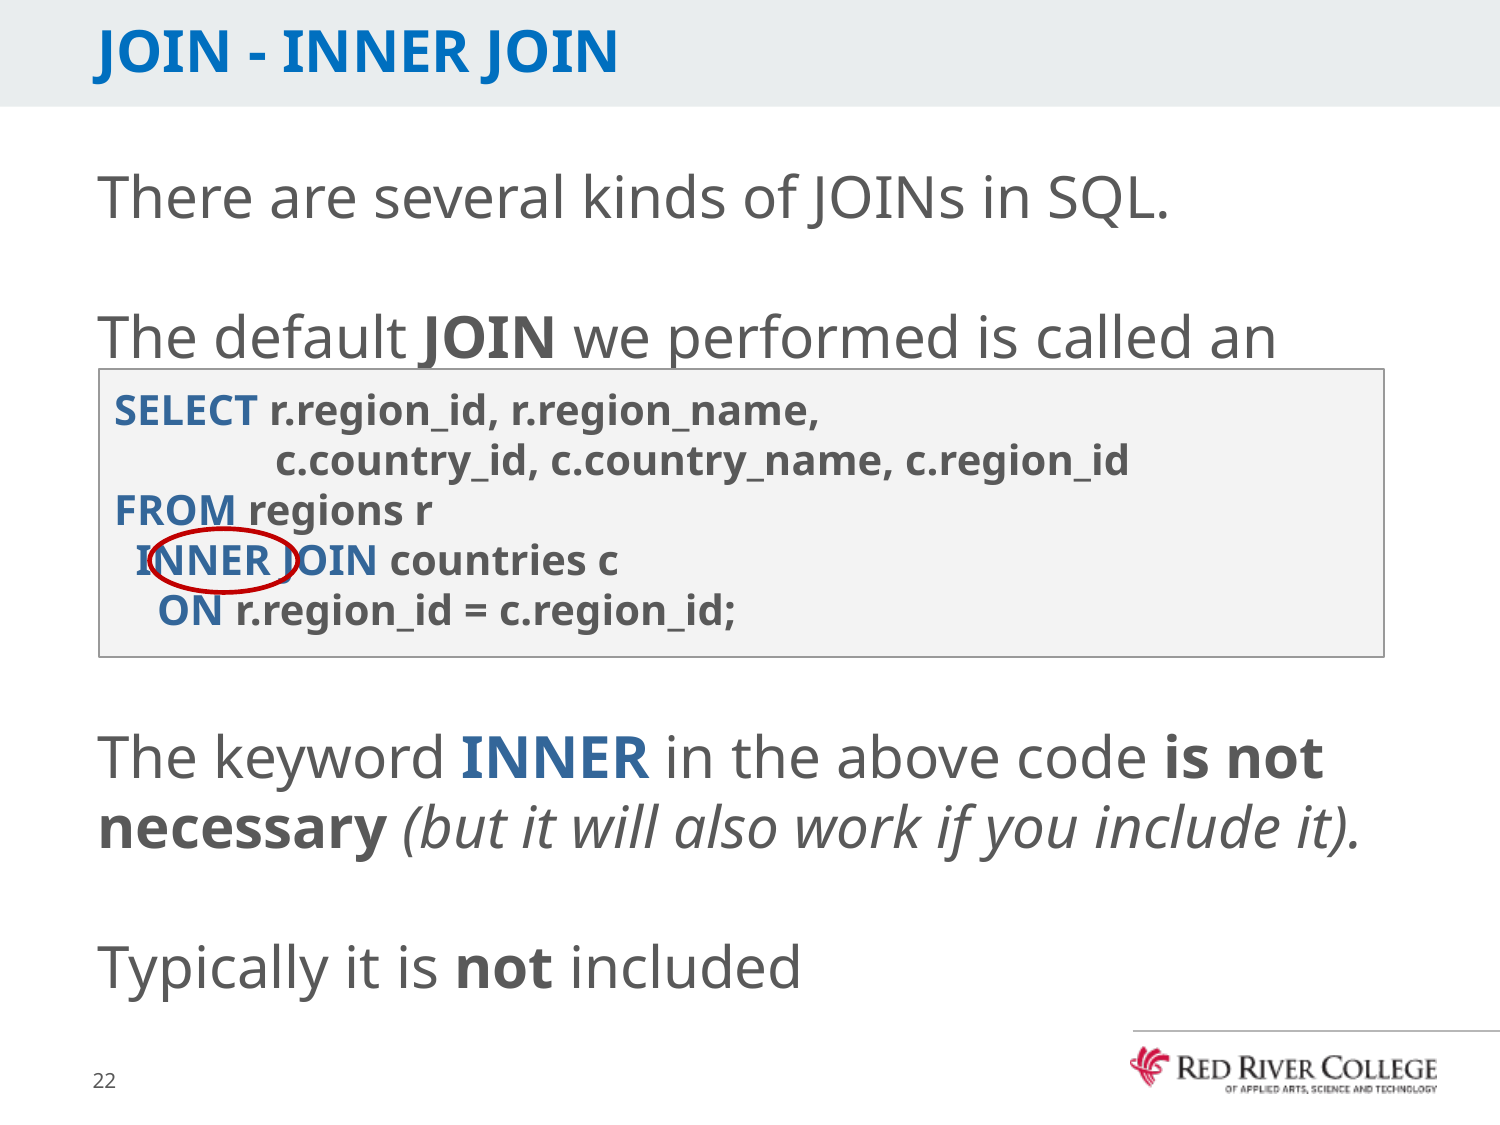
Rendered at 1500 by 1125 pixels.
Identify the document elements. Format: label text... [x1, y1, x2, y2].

text_box [147, 526, 300, 595]
title JOIN - INNER JOIN [82, 15, 1264, 98]
picture [1130, 1046, 1437, 1094]
list There are several kinds of JOINs in SQL. The default JOIN we performed is called an INNER JOIN. The keyword INNER in the above code is not necessary (but it will also work if you include it). Typically it is not included [82, 153, 1449, 1025]
text_box SELECT r.region_id, r.region_name, c.country_id, c.country_name, c.region_id FROM regions r INNER JOIN countries c ON r.region_id = c.region_id; [99, 369, 1385, 657]
slide_number 22 [77, 1038, 263, 1125]
